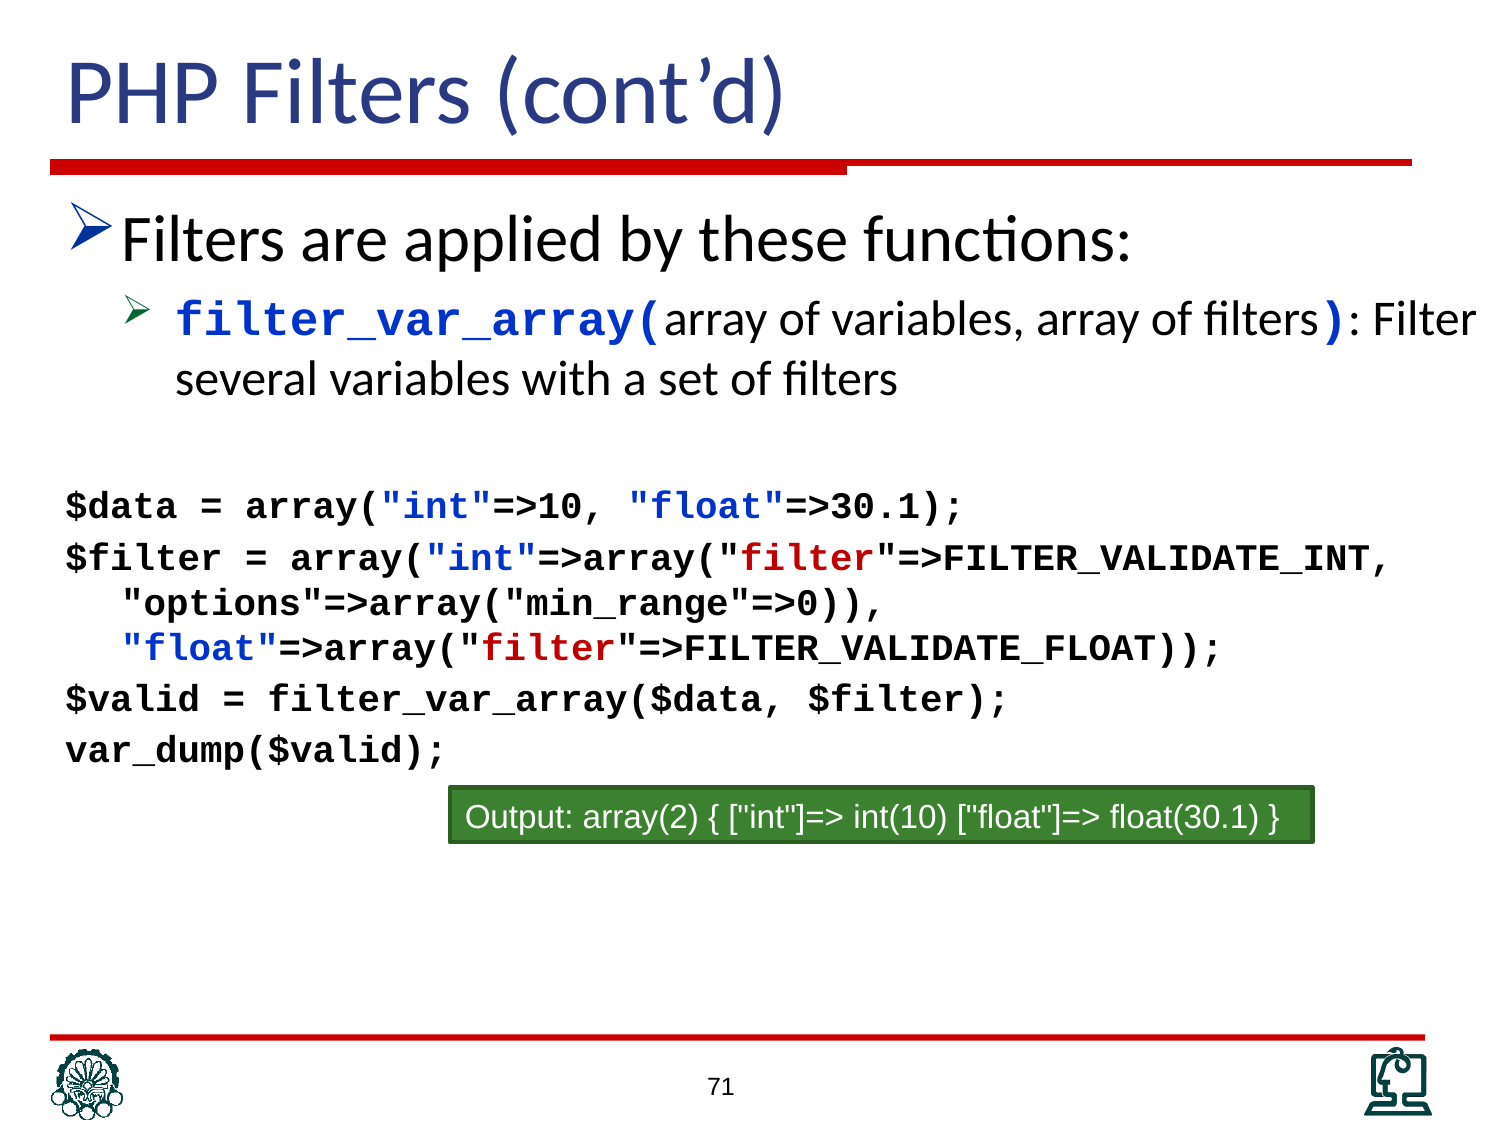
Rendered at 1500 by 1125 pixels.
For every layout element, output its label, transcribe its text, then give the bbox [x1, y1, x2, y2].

picture [50, 1047, 125, 1122]
text_box Output: array(2) { ["int"]=> int(10) ["float"]=> float(30.1) } [448, 785, 1315, 844]
list Filters are applied by these functions: filter_var_array(array of variables, array of filters): Filter several variables with a set of filters $data = array("int"=>10, "float"=>30.1); $filter = array("int"=>array("filter"=>FILTER_VALIDATE_INT, "options"=>array("min_range"=>0)), "float"=>array("filter"=>FILTER_VALIDATE_FLOAT)); $valid = filter_var_array($data, $filter); var_dump($valid); [49, 187, 1500, 1038]
slide_number 71 [649, 1062, 751, 1103]
picture [1362, 1045, 1438, 1119]
title PHP Filters (cont’d) [49, 24, 1438, 151]
